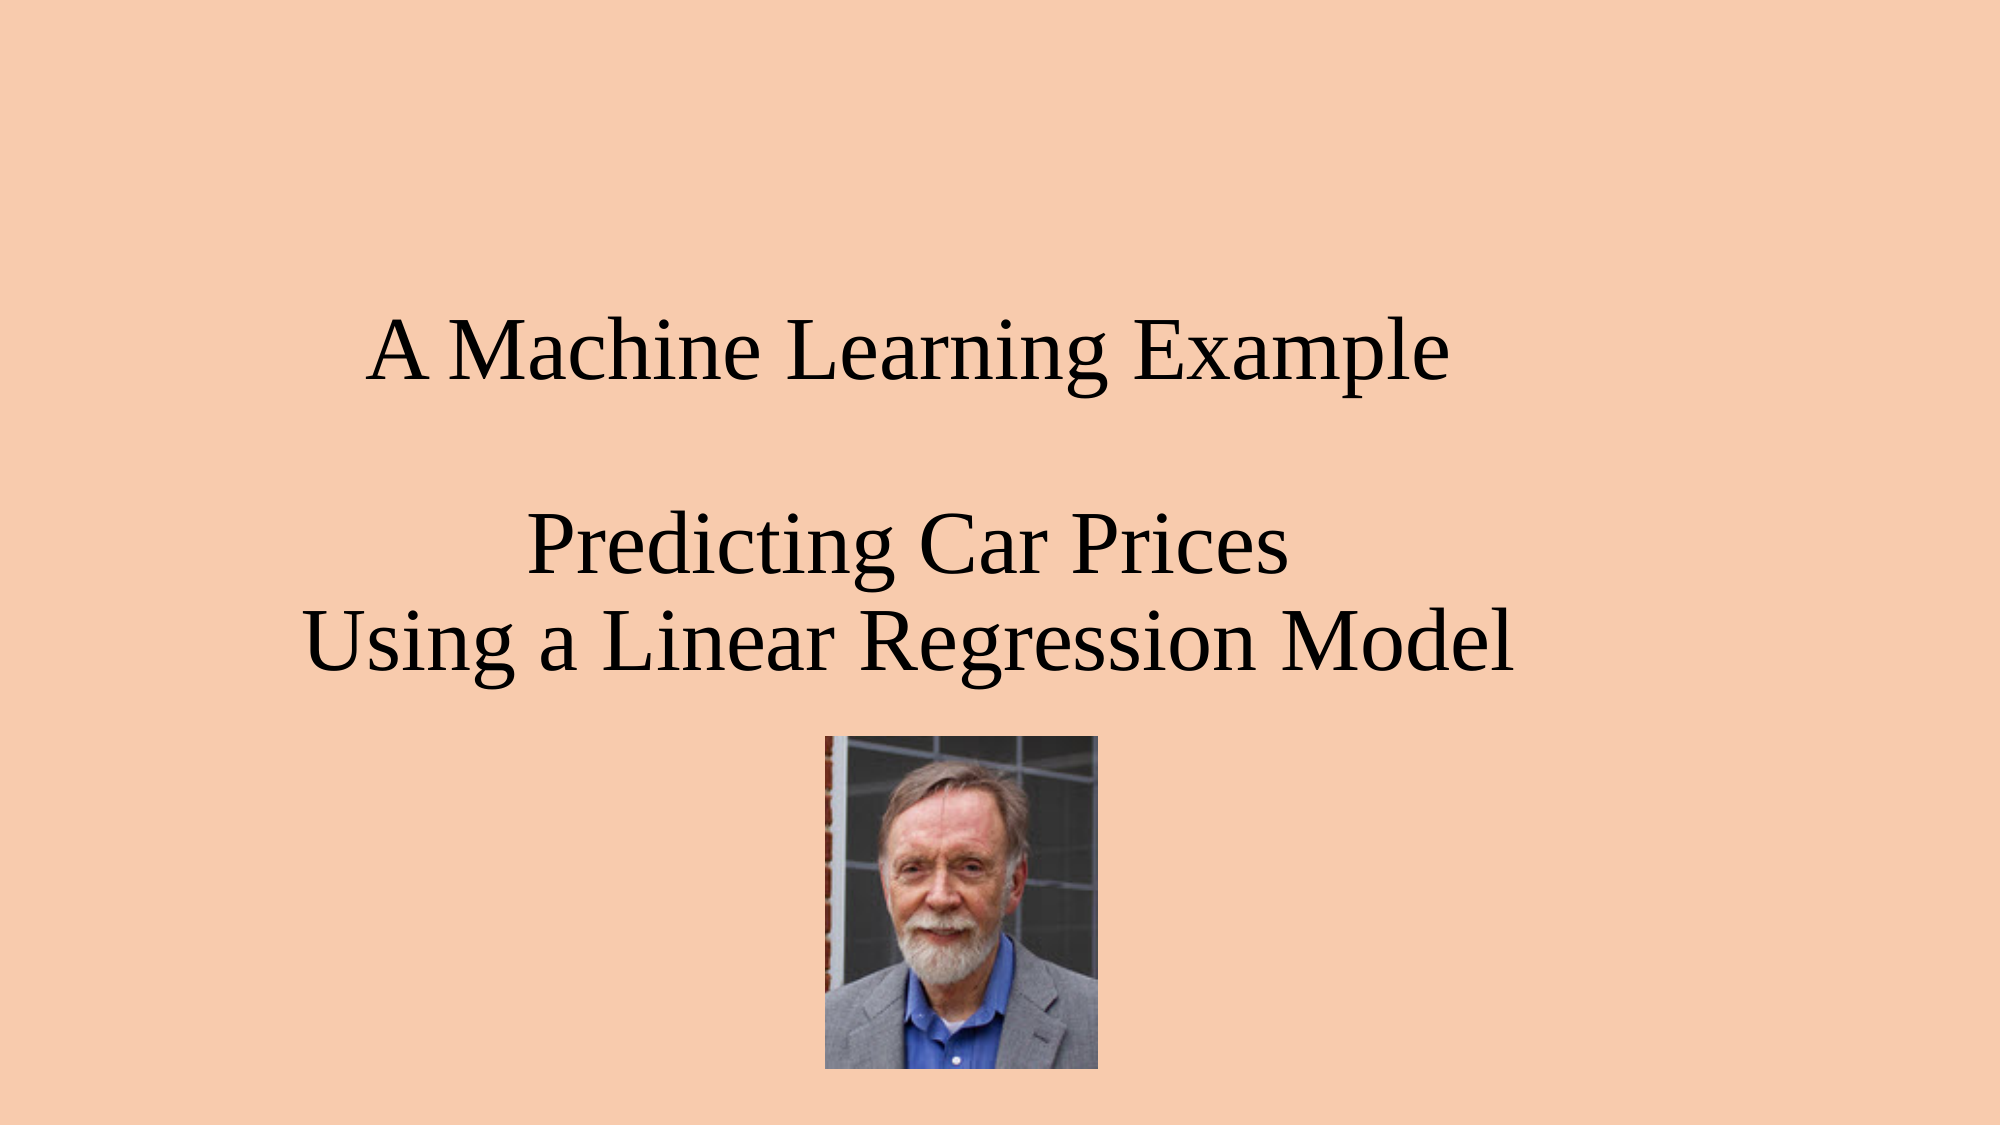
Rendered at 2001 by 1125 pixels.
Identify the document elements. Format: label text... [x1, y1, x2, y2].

title A Machine Learning Example Predicting Car Prices Using a Linear Regression Model [100, 292, 1718, 903]
picture [825, 736, 1098, 1069]
